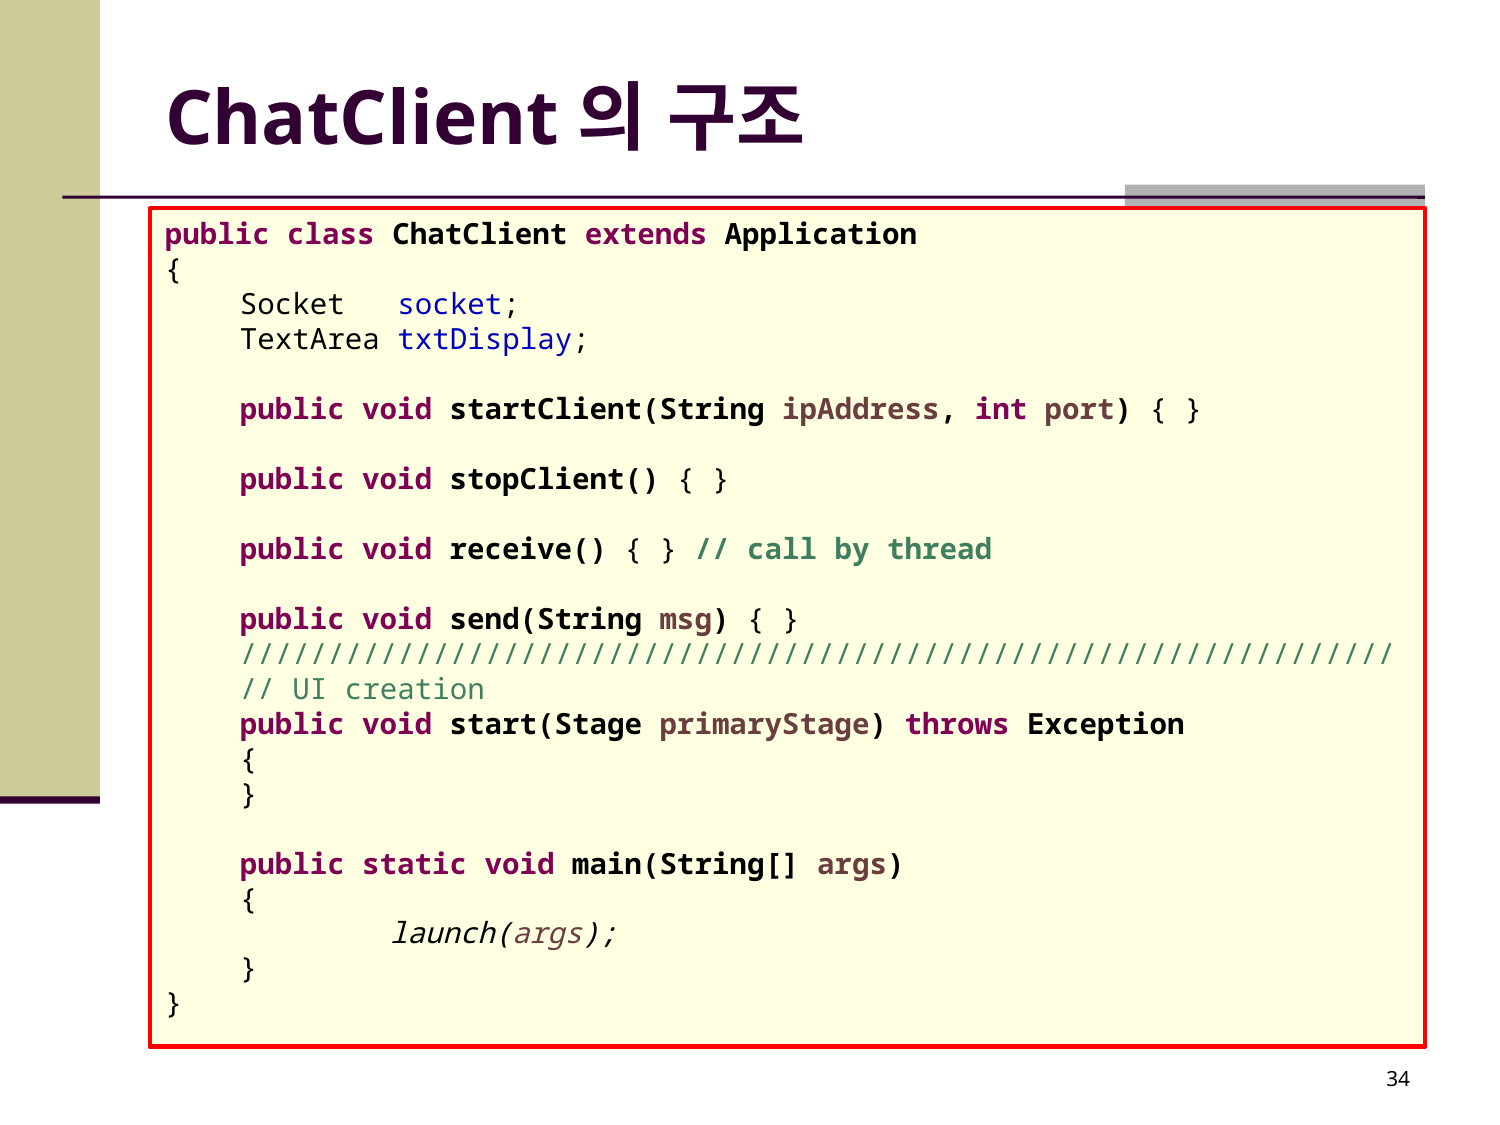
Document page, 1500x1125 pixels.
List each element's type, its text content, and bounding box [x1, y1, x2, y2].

title ChatClient의 구조 [149, 45, 1426, 185]
text_box public class ChatClient extends Application { Socket socket; TextArea txtDisplay; public void startClient(String ipAddress, int port) { } public void stopClient() { } public void receive() { } // call by thread public void send(String msg) { } ////////////////////////////////////////////////////////////////// // UI creation public void start(Stage primaryStage) throws Exception { } public static void main(String[] args) { launch(args); } } [149, 207, 1425, 1047]
slide_number 34 [1112, 1058, 1426, 1101]
